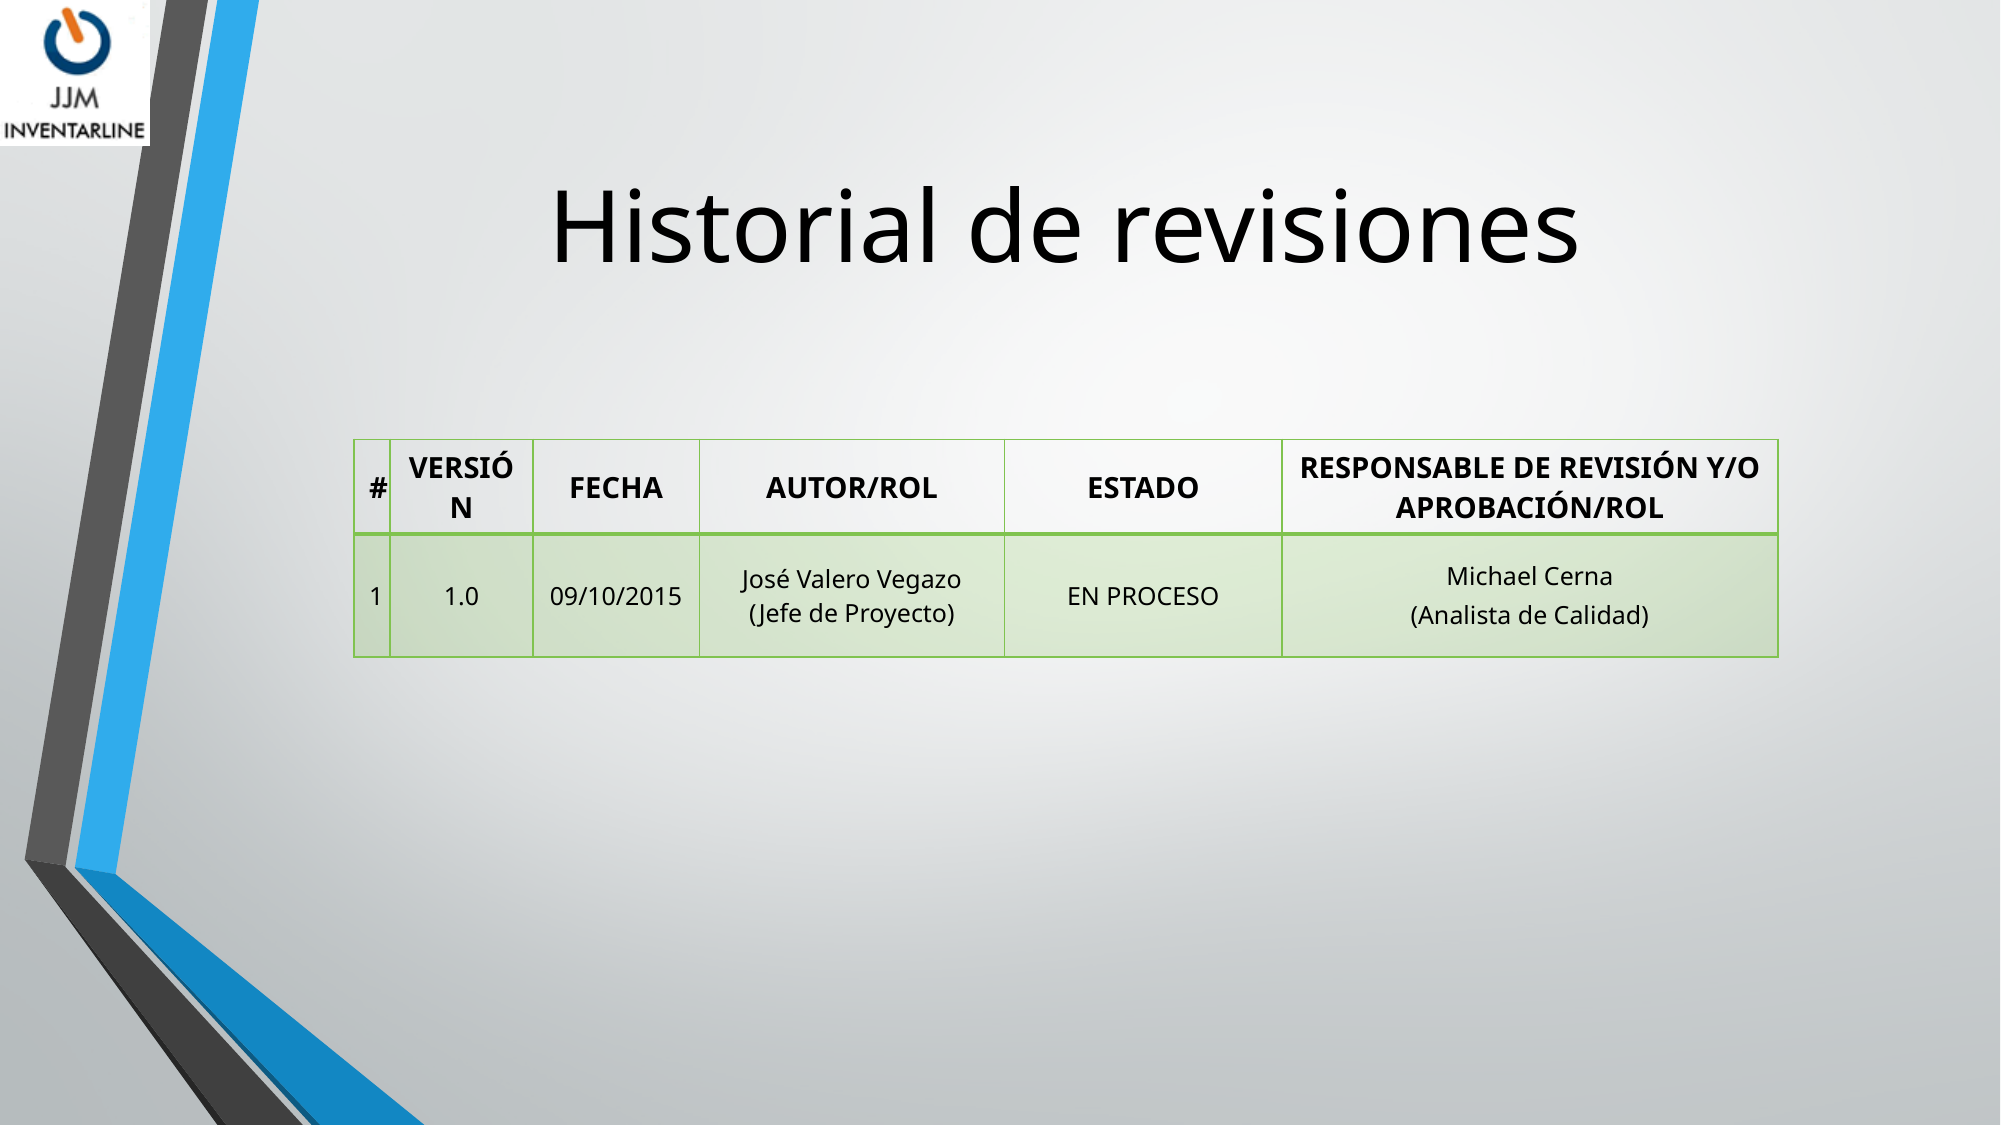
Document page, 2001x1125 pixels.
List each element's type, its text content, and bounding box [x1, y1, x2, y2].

table_header ESTADO [1005, 440, 1281, 532]
table_cell 09/10/2015 [534, 536, 699, 656]
table_header AUTOR/ROL [700, 440, 1004, 532]
table_cell José Valero Vegazo (Jefe de Proyecto) [700, 536, 1004, 656]
table_cell 1.0 [391, 536, 532, 656]
table_cell Michael Cerna (Analista de Calidad) [1283, 536, 1777, 656]
table_header FECHA [534, 440, 699, 532]
table_header VERSIÓN [391, 440, 532, 532]
table_header # [355, 440, 389, 532]
picture [0, 0, 151, 146]
table_header RESPONSABLE DE REVISIÓN Y/O APROBACIÓN/ROL [1283, 440, 1777, 532]
title Historial de revisiones [243, 78, 1887, 367]
table_cell 1 [355, 536, 389, 656]
table_cell EN PROCESO [1005, 536, 1281, 656]
